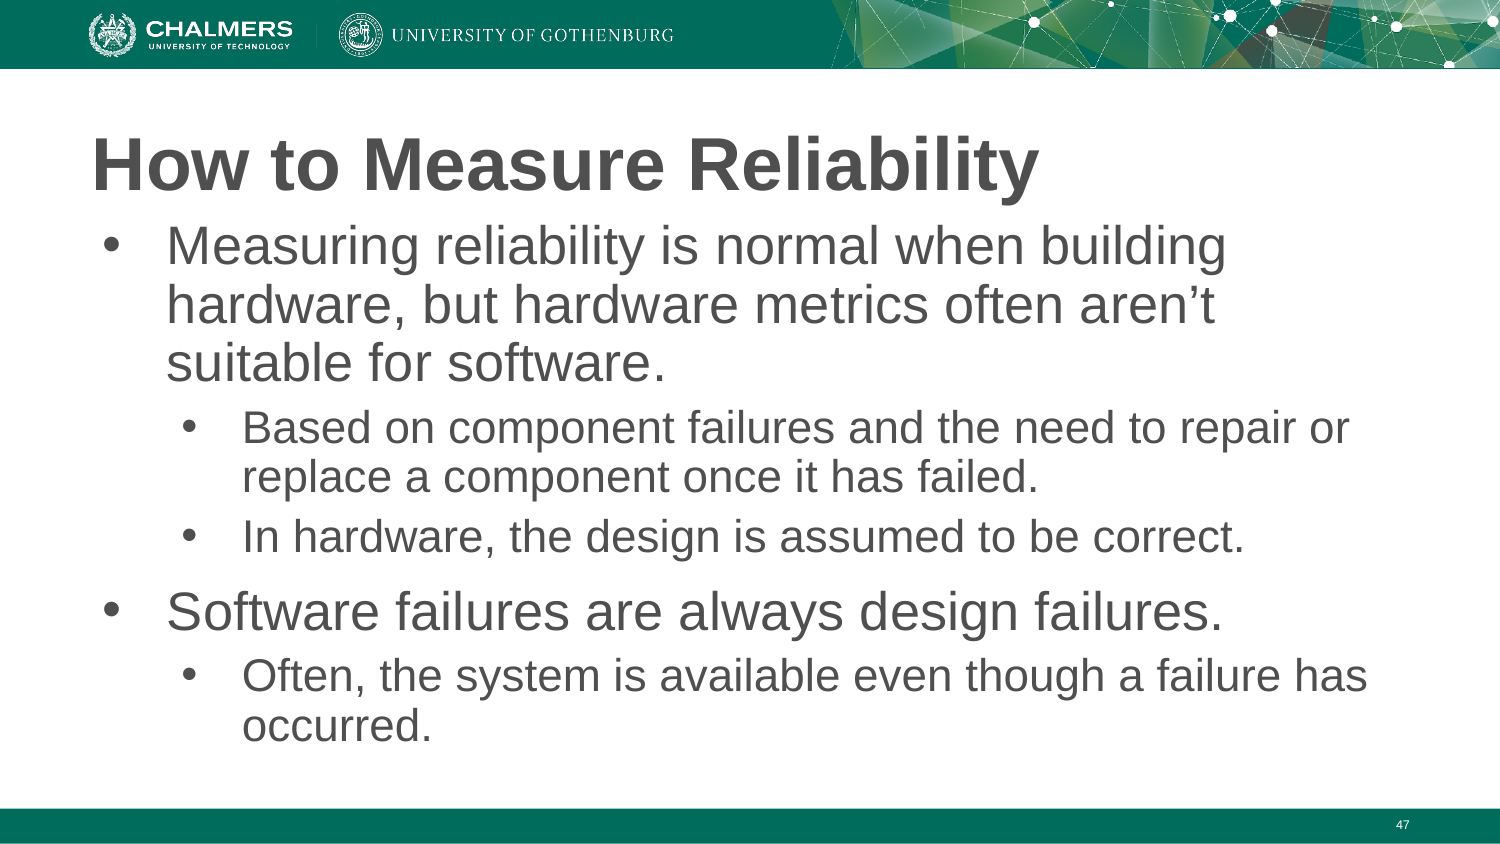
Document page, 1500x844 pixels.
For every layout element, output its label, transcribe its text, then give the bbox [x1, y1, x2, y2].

list Measuring reliability is normal when building hardware, but hardware metrics often aren’t suitable for software. Based on component failures and the need to repair or replace a component once it has failed. In hardware, the design is assumed to be correct. Software failures are always design failures. Often, the system is available even though a failure has occurred. [76, 210, 1425, 782]
picture [64, 0, 696, 85]
picture [759, 0, 1500, 68]
slide_number ‹#› [1074, 809, 1425, 844]
title How to Measure Reliability [76, 100, 1425, 210]
